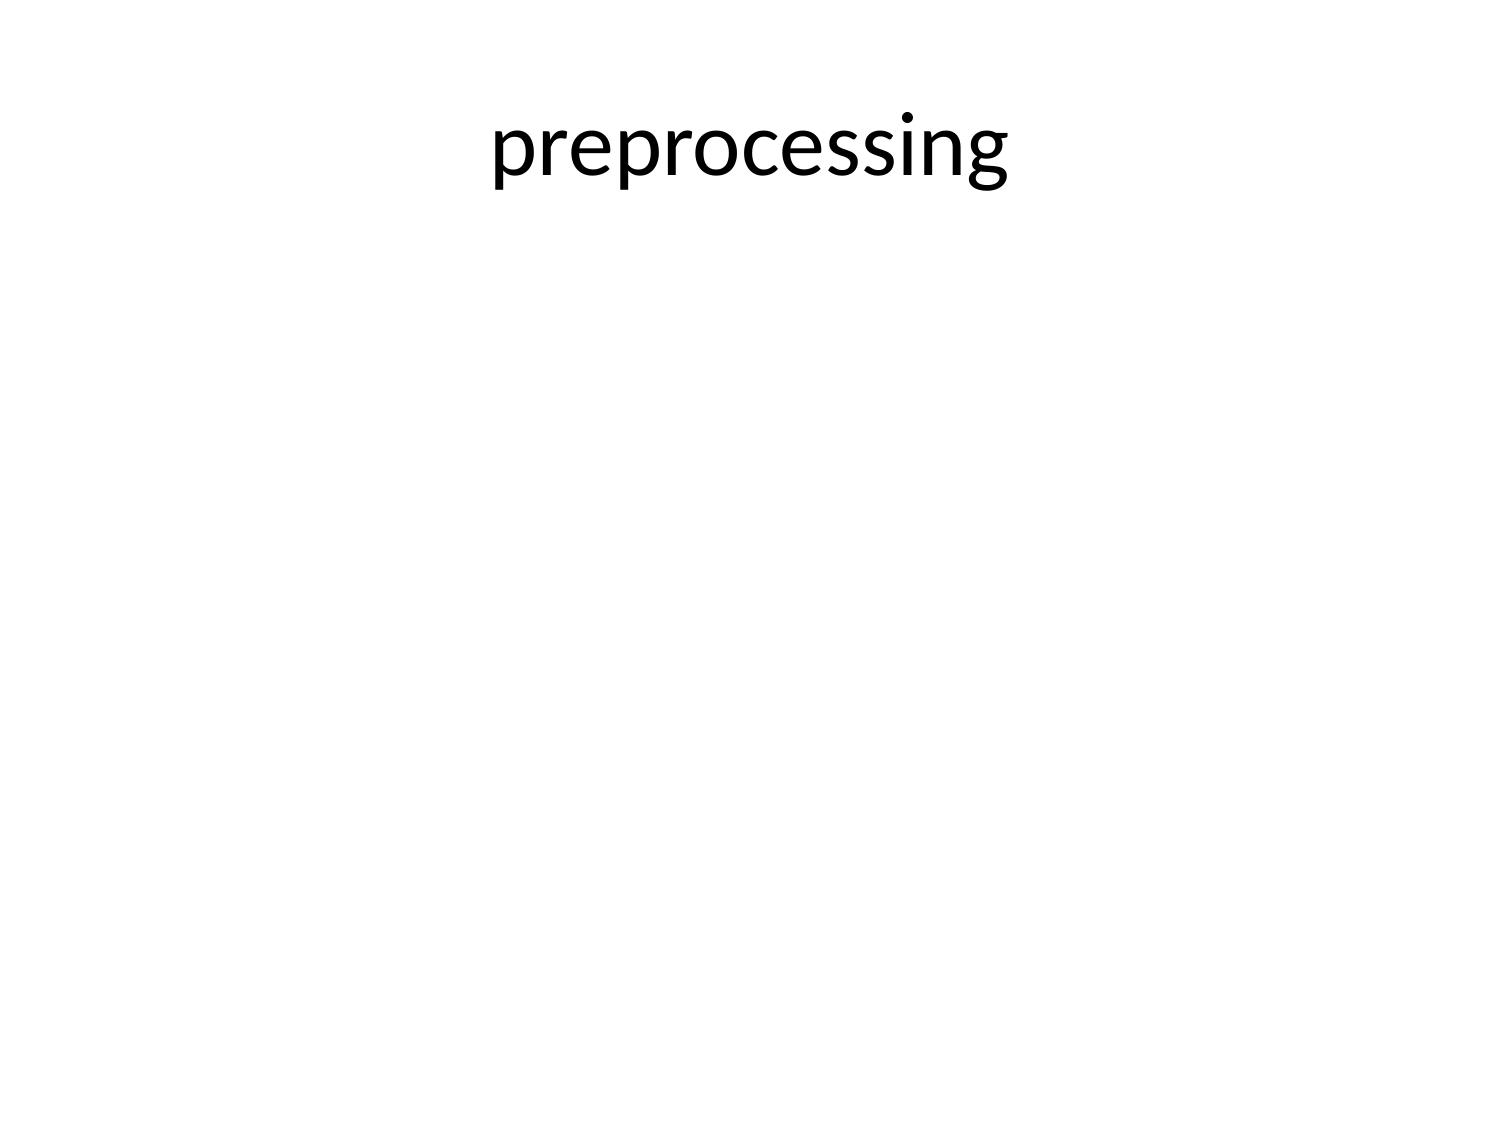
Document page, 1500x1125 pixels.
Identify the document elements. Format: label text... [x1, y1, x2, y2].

title preprocessing [75, 45, 1425, 233]
